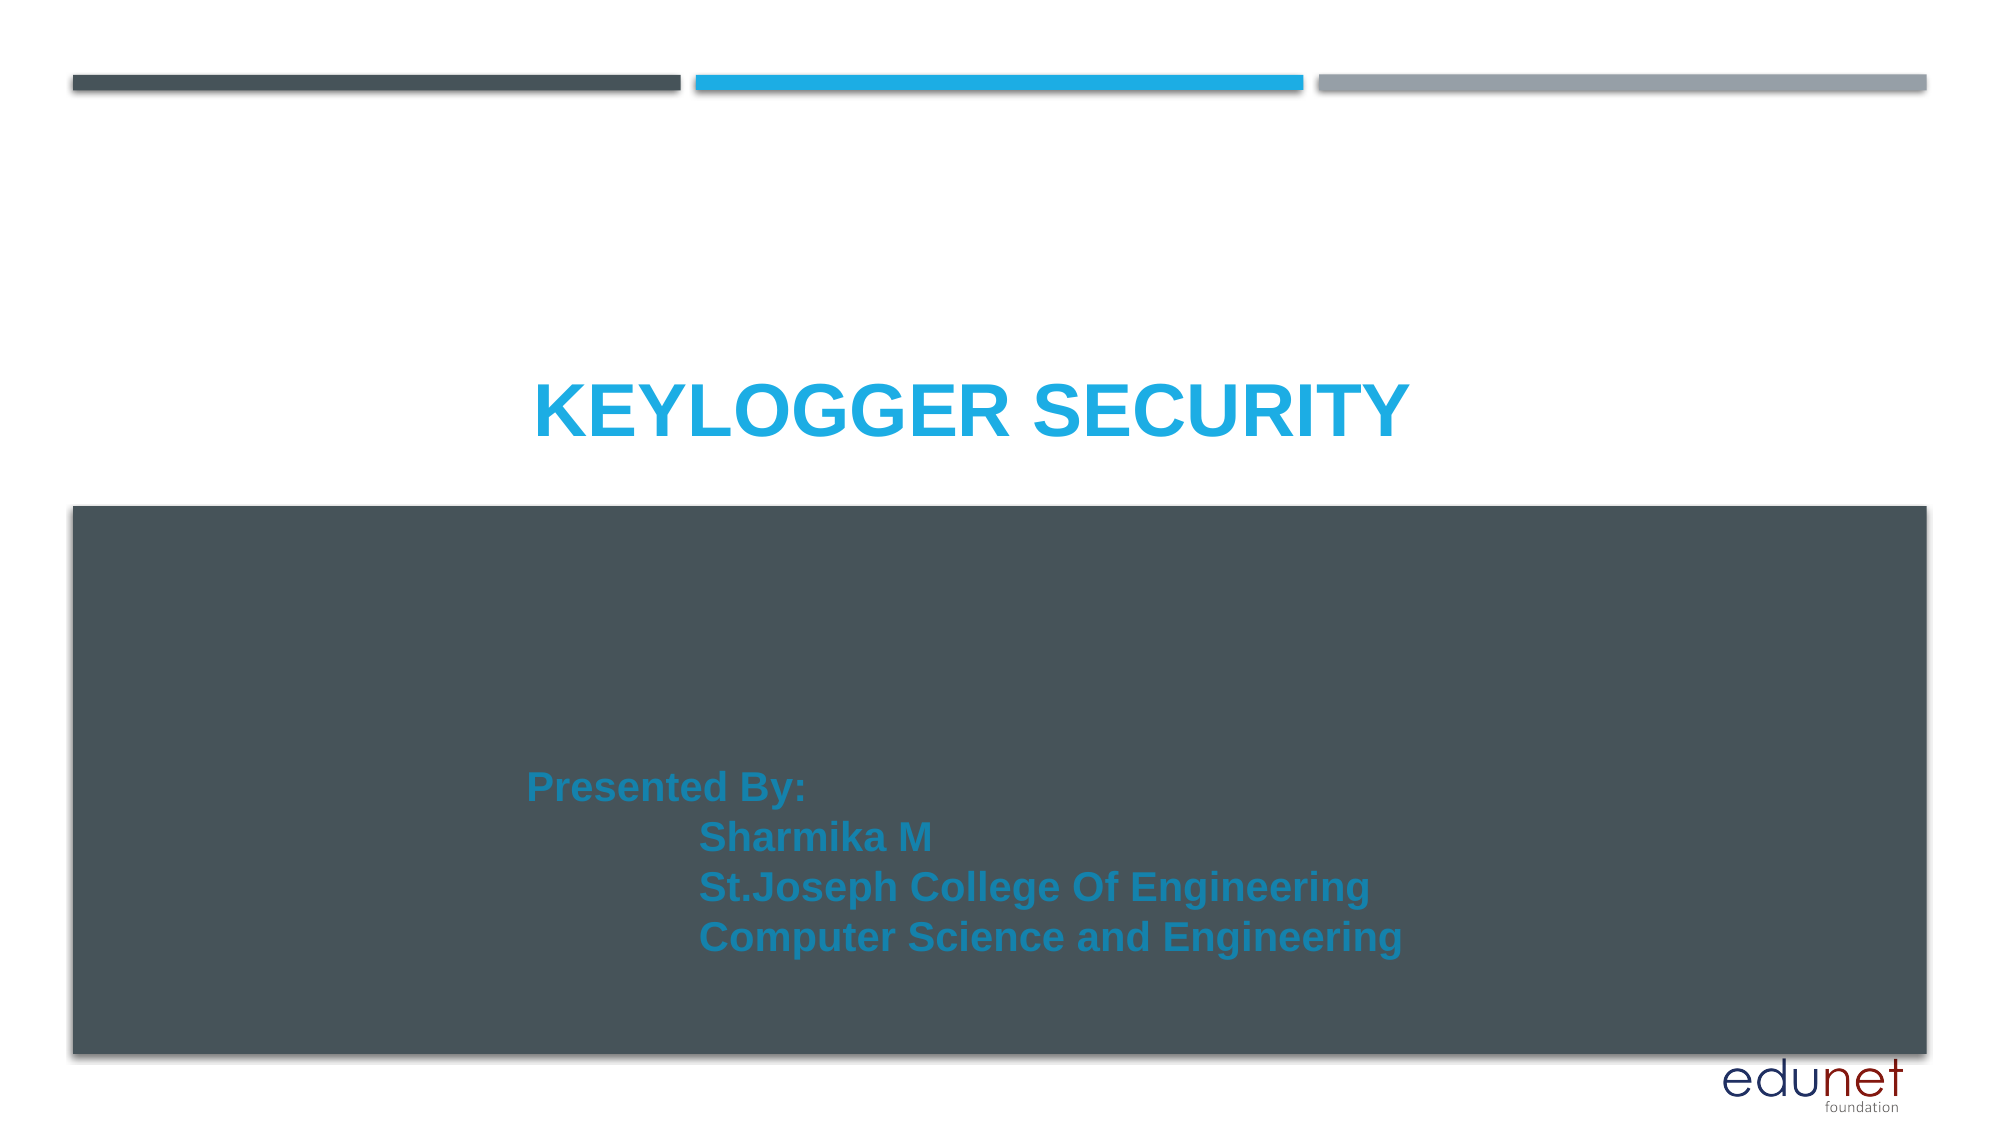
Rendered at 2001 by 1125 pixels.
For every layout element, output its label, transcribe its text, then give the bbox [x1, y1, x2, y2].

title Keylogger security [222, 298, 1723, 460]
picture [1719, 1056, 1905, 1116]
text_box Presented By: Sharmika M St.Joseph College Of Engineering Computer Science and Engineering [511, 752, 1821, 968]
